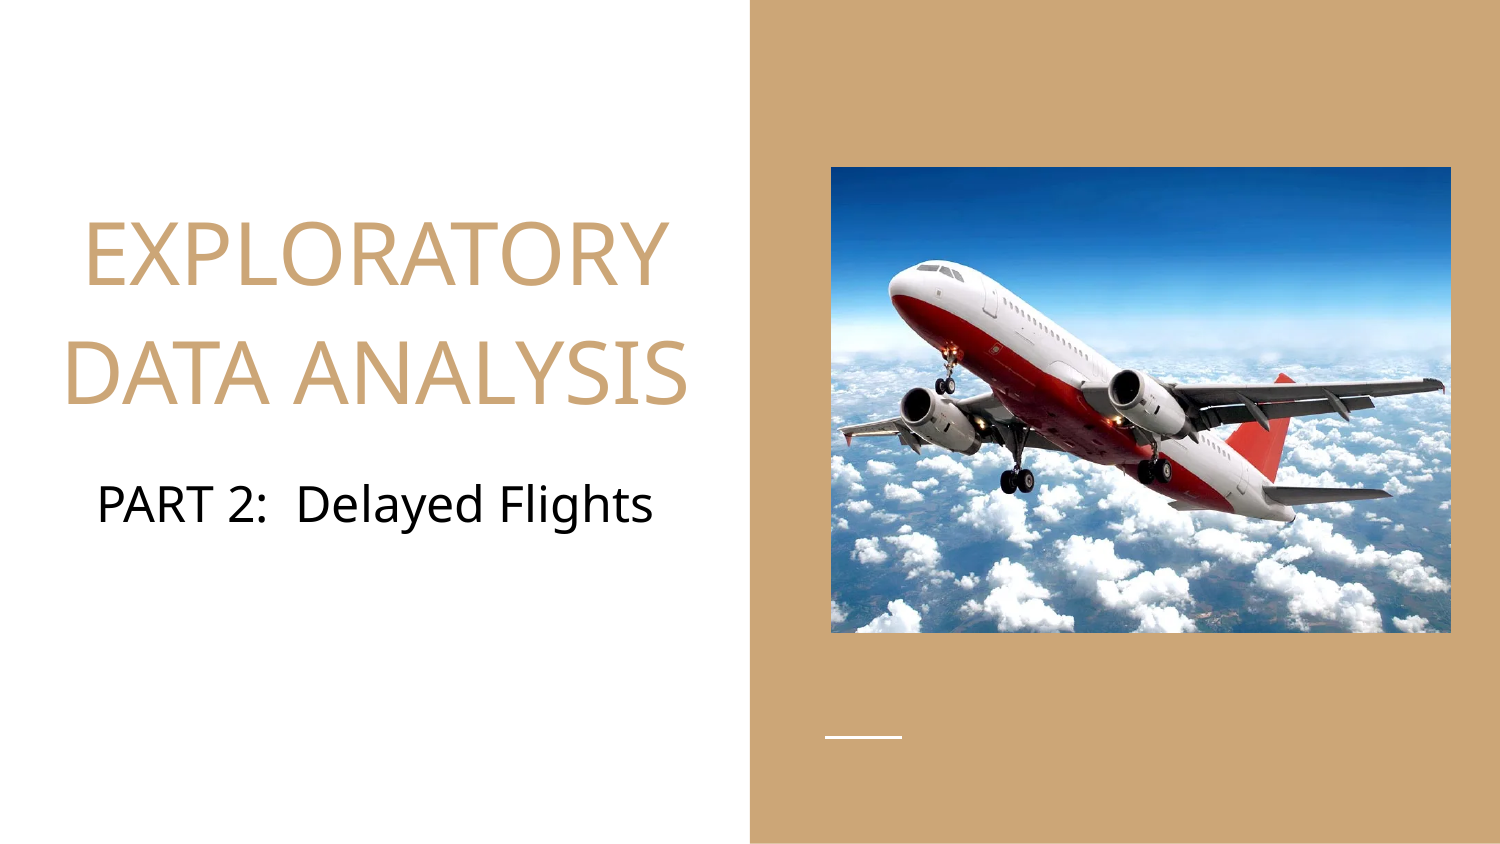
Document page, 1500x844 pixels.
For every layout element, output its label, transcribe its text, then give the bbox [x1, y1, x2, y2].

picture [830, 167, 1452, 633]
title EXPLORATORY DATA ANALYSIS [43, 152, 708, 446]
subtitle PART 2: Delayed Flights [43, 454, 708, 713]
